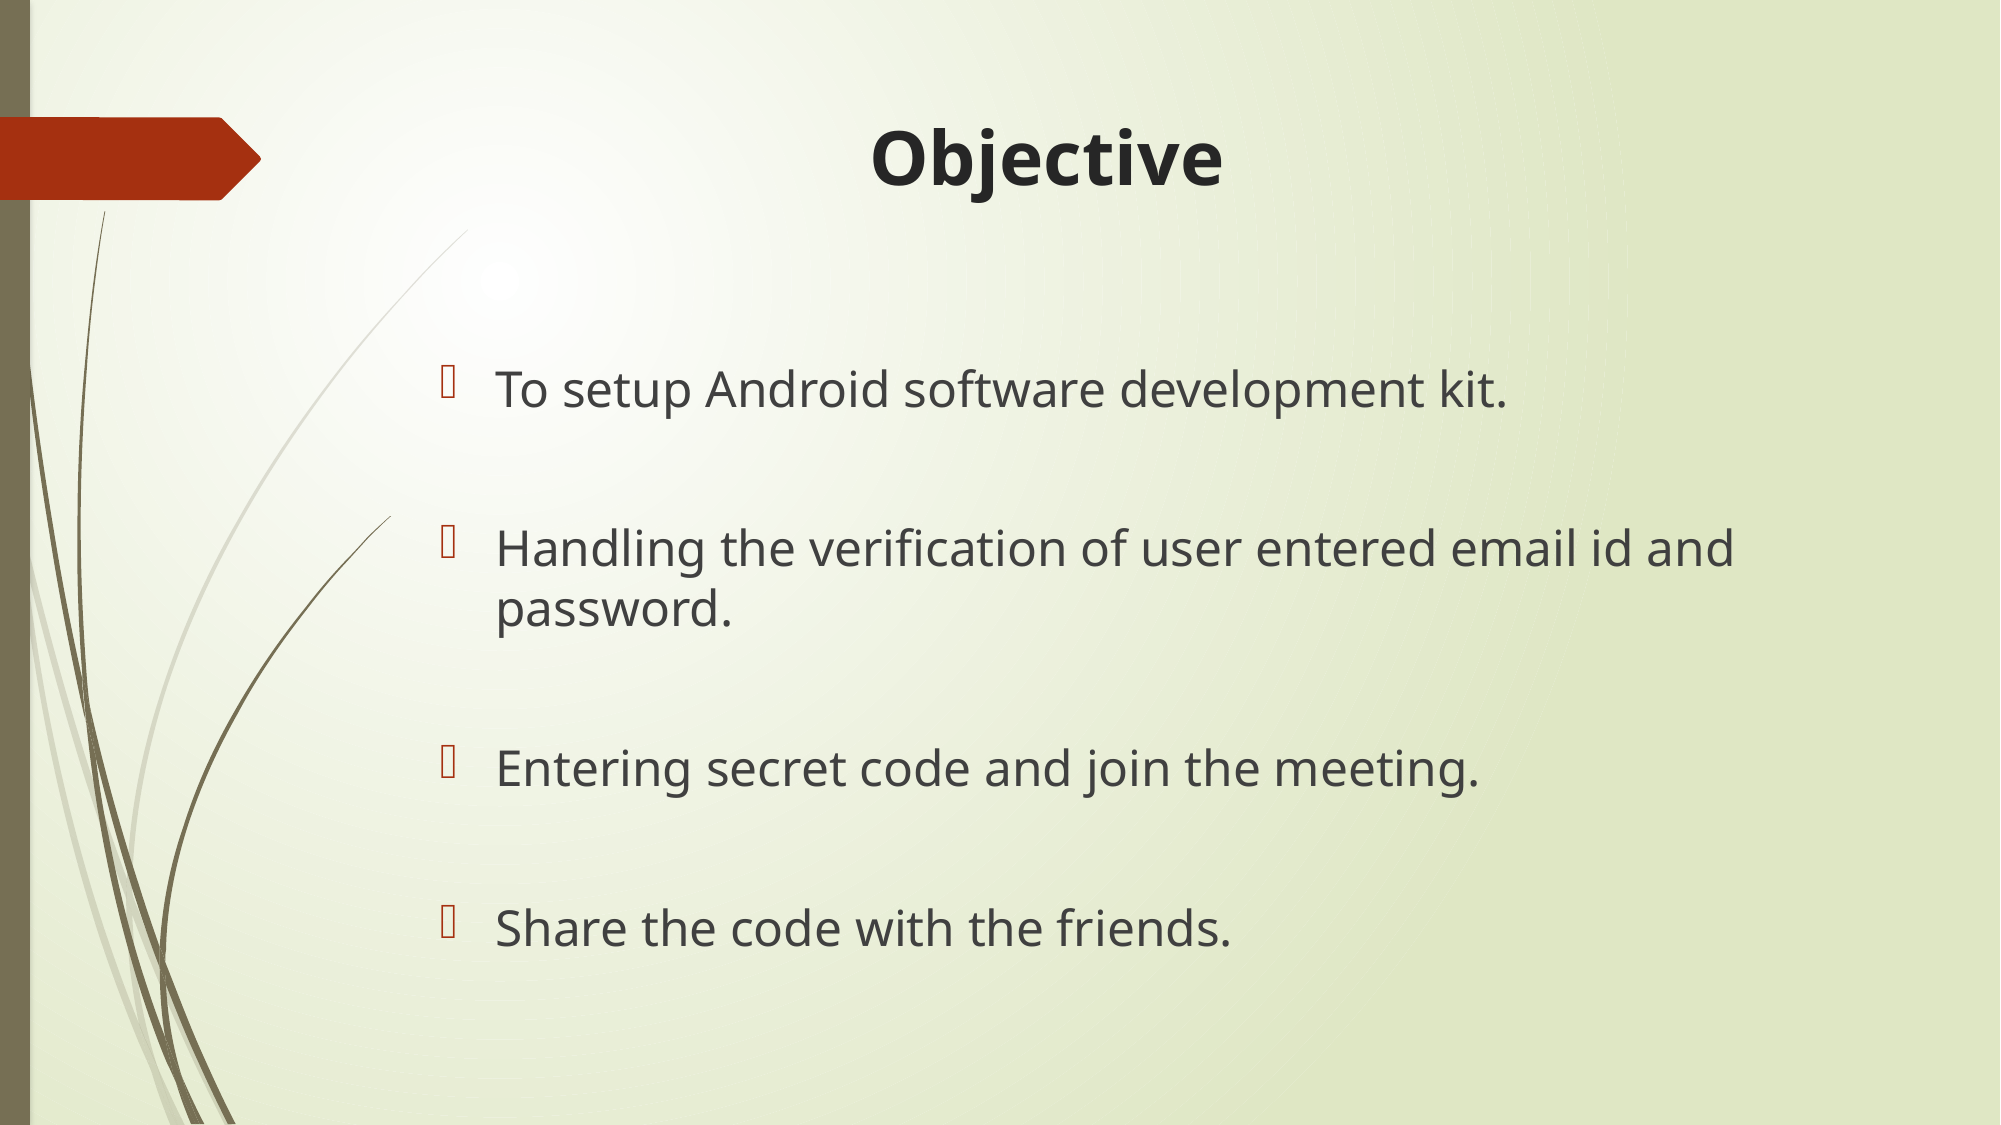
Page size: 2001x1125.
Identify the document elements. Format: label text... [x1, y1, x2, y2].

list To setup Android software development kit. Handling the verification of user entered email id and password. Entering secret code and join the meeting. Share the code with the friends. [424, 350, 1888, 970]
title Objective [425, 102, 1888, 239]
